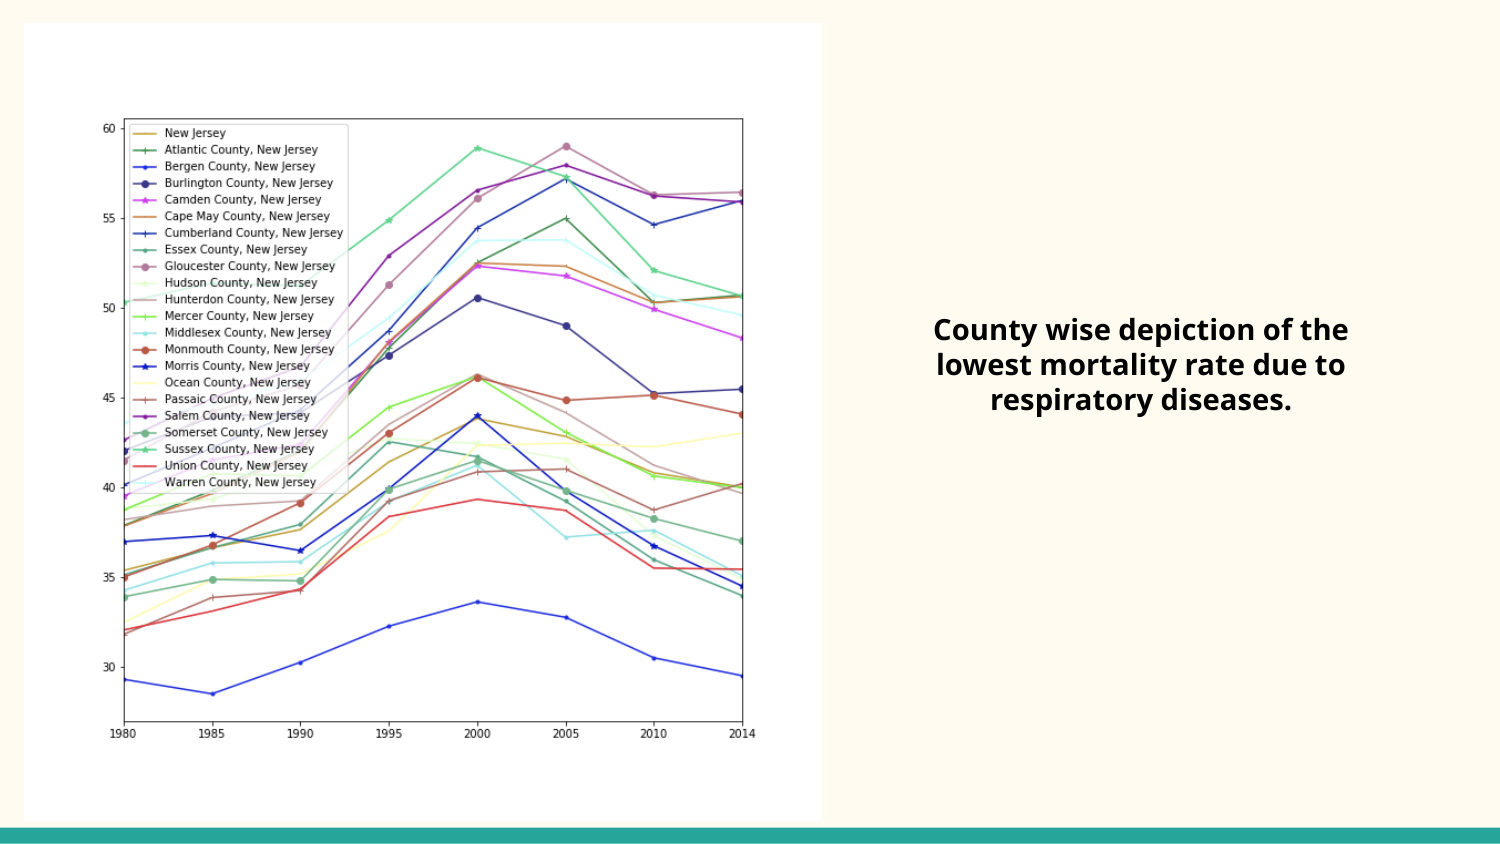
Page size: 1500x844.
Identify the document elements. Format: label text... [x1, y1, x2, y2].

picture [24, 23, 822, 821]
text_box County wise depiction of the lowest mortality rate due to respiratory diseases. [906, 121, 1376, 658]
